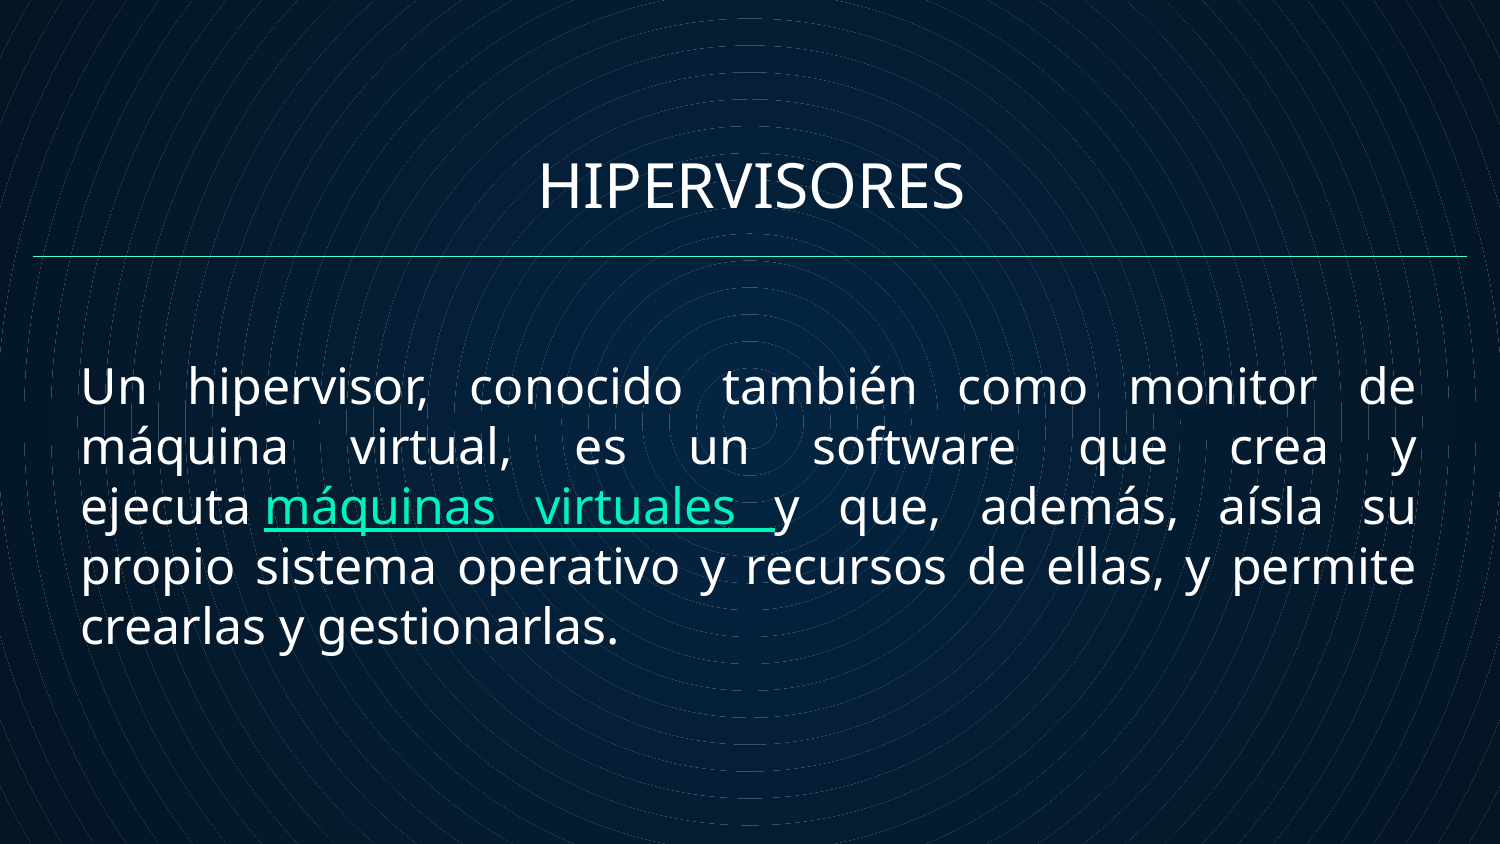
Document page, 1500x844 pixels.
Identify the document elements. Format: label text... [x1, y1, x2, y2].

title HIPERVISORES [33, 121, 1470, 247]
text_box Un hipervisor, conocido también como monitor de máquina virtual, es un software que crea y ejecuta máquinas virtuales y que, además, aísla su propio sistema operativo y recursos de ellas, y permite crearlas y gestionarlas. [65, 276, 1433, 733]
